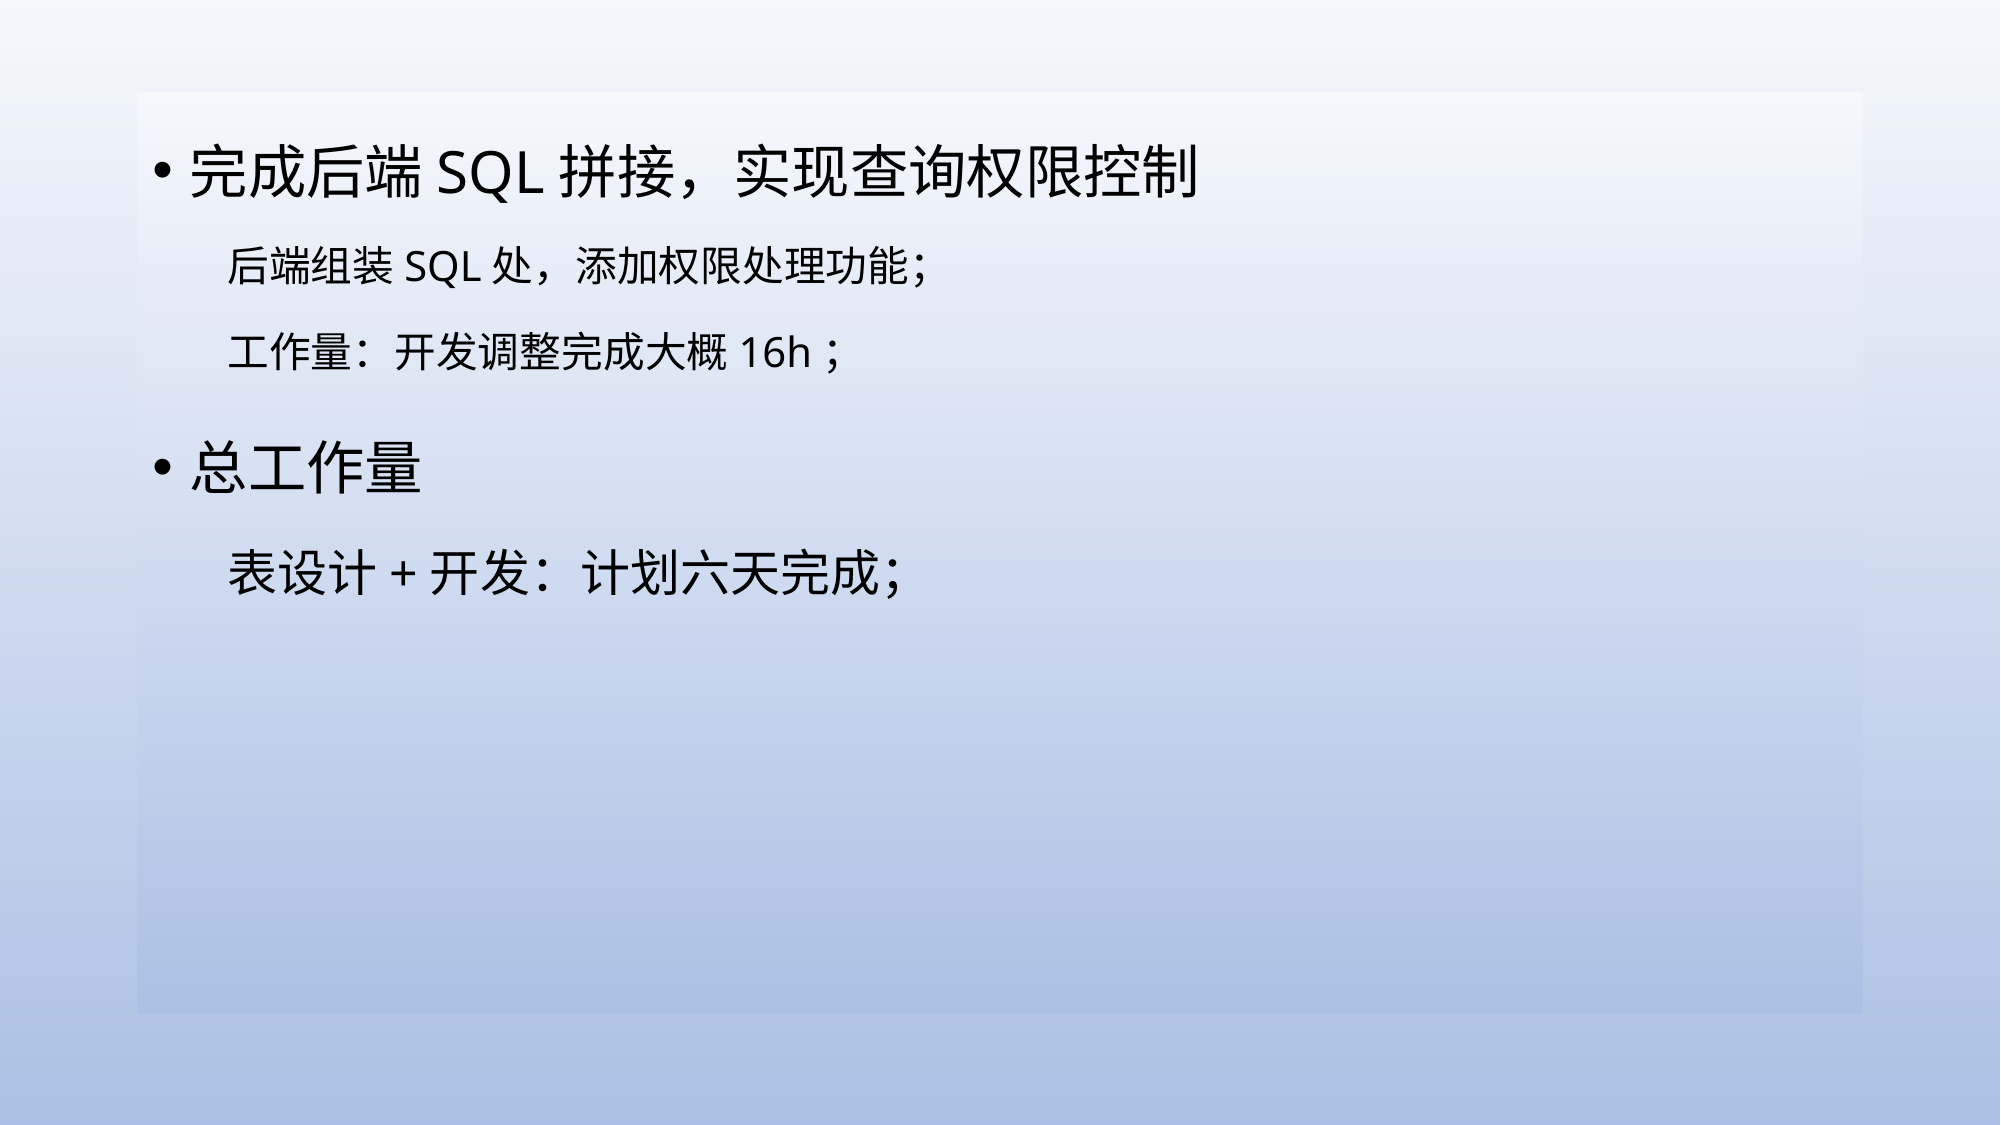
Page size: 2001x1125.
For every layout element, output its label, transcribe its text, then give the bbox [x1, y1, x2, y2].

list 完成后端SQL拼接，实现查询权限控制 后端组装SQL处，添加权限处理功能； 工作量：开发调整完成大概16h； 总工作量 表设计+开发：计划六天完成； [137, 92, 1863, 1014]
